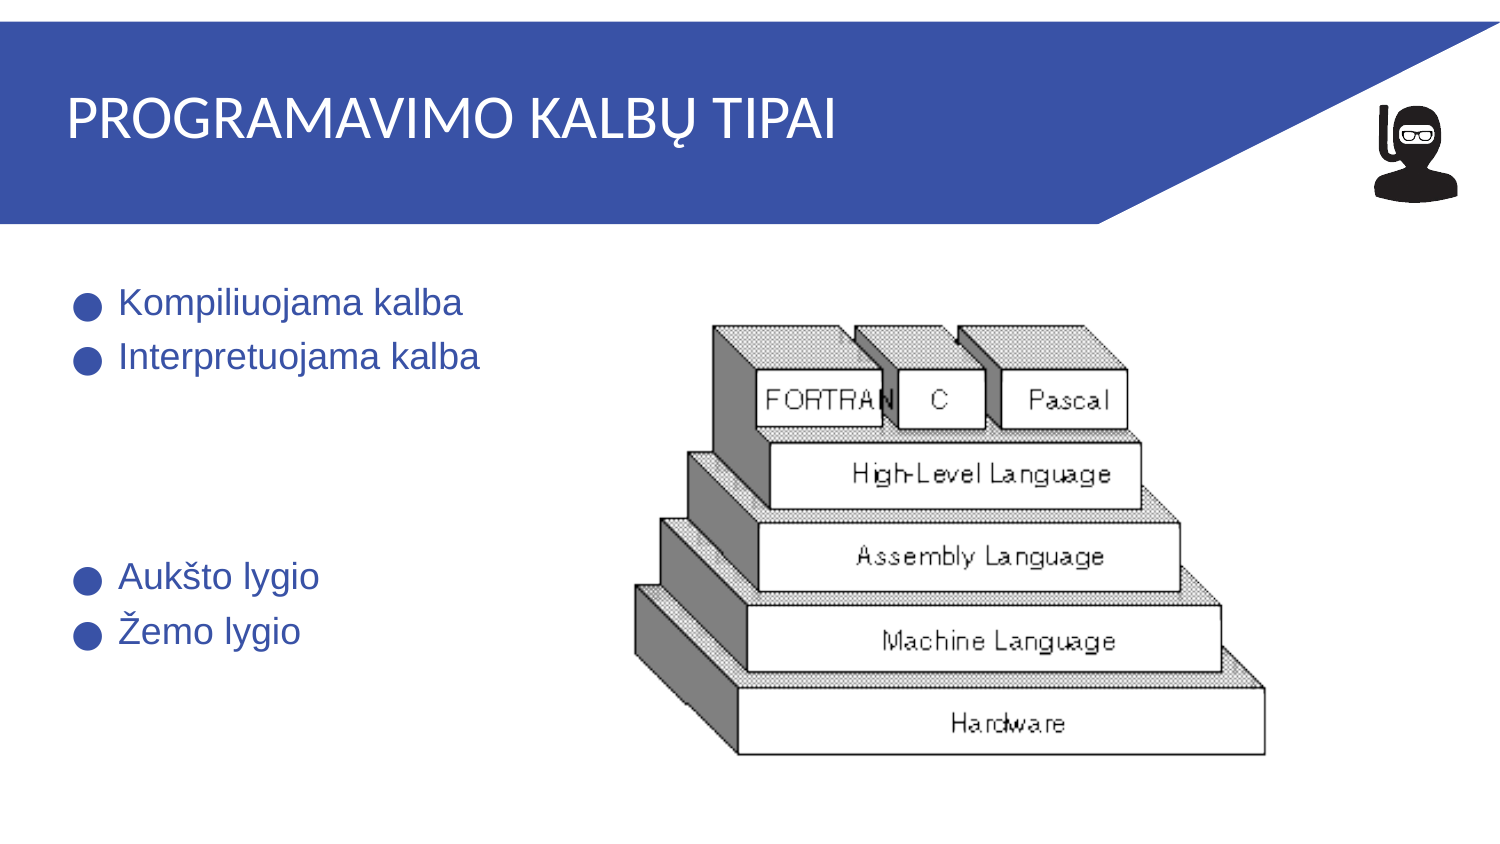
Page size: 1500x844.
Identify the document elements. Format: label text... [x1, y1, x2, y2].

text_box Kompiliuojama kalba Interpretuojama kalba Aukšto lygio Žemo lygio [18, 255, 545, 815]
title PROGRAMAVIMO KALBŲ TIPAI [51, 72, 1091, 167]
picture [614, 291, 1285, 779]
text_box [1096, 23, 1500, 227]
